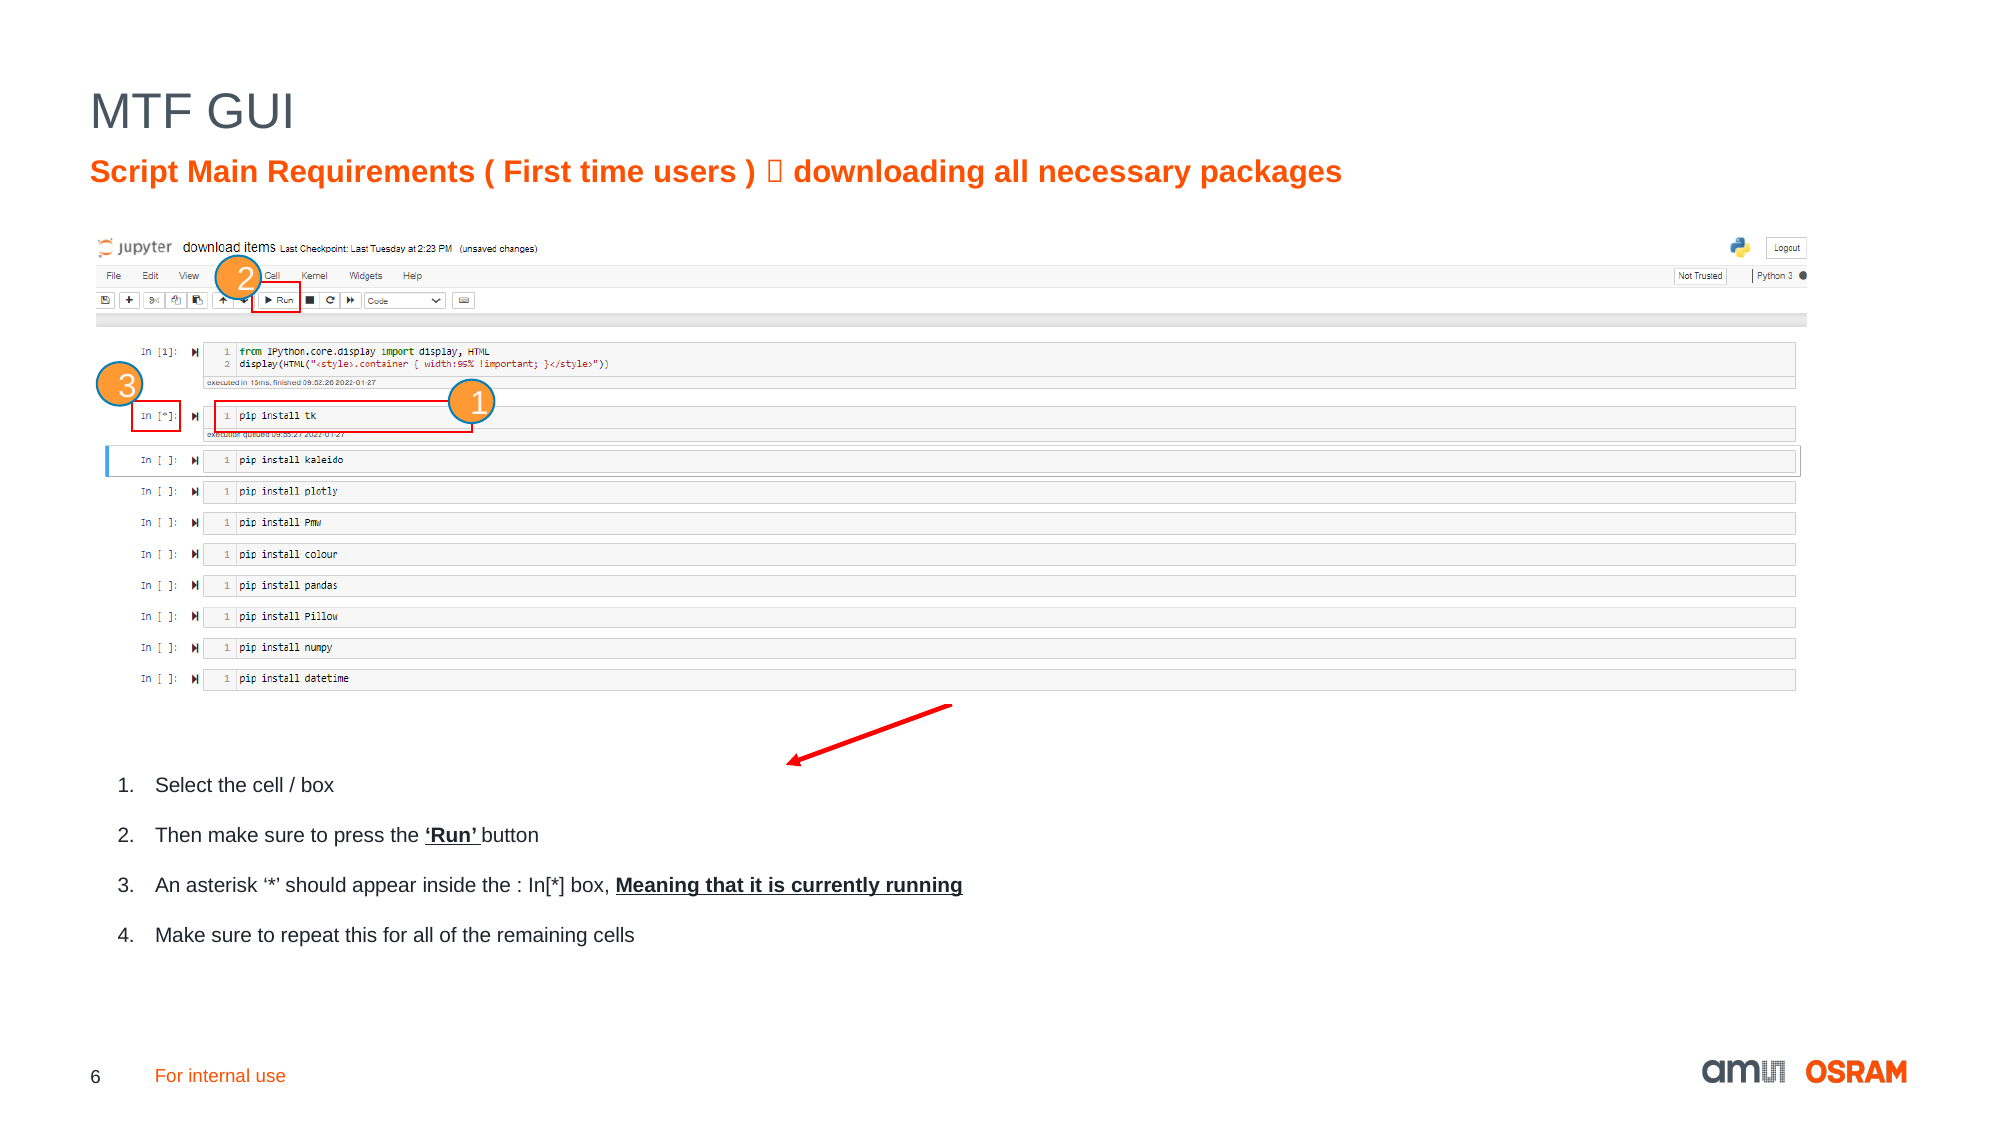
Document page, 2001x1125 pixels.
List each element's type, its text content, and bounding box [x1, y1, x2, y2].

footer For internal use [154, 1063, 436, 1086]
text_box Select the cell / box Then make sure to press the ‘Run’ button An asterisk ‘*’ should appear inside the : In[*] box, Meaning that it is currently running Make sure to repeat this for all of the remaining cells [102, 764, 1469, 980]
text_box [215, 255, 300, 312]
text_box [785, 705, 952, 765]
picture [96, 236, 1807, 705]
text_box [96, 362, 180, 432]
list Script Main Requirements ( First time users )  downloading all necessary packages [89, 147, 1907, 229]
title MTF GUI [89, 85, 1907, 140]
